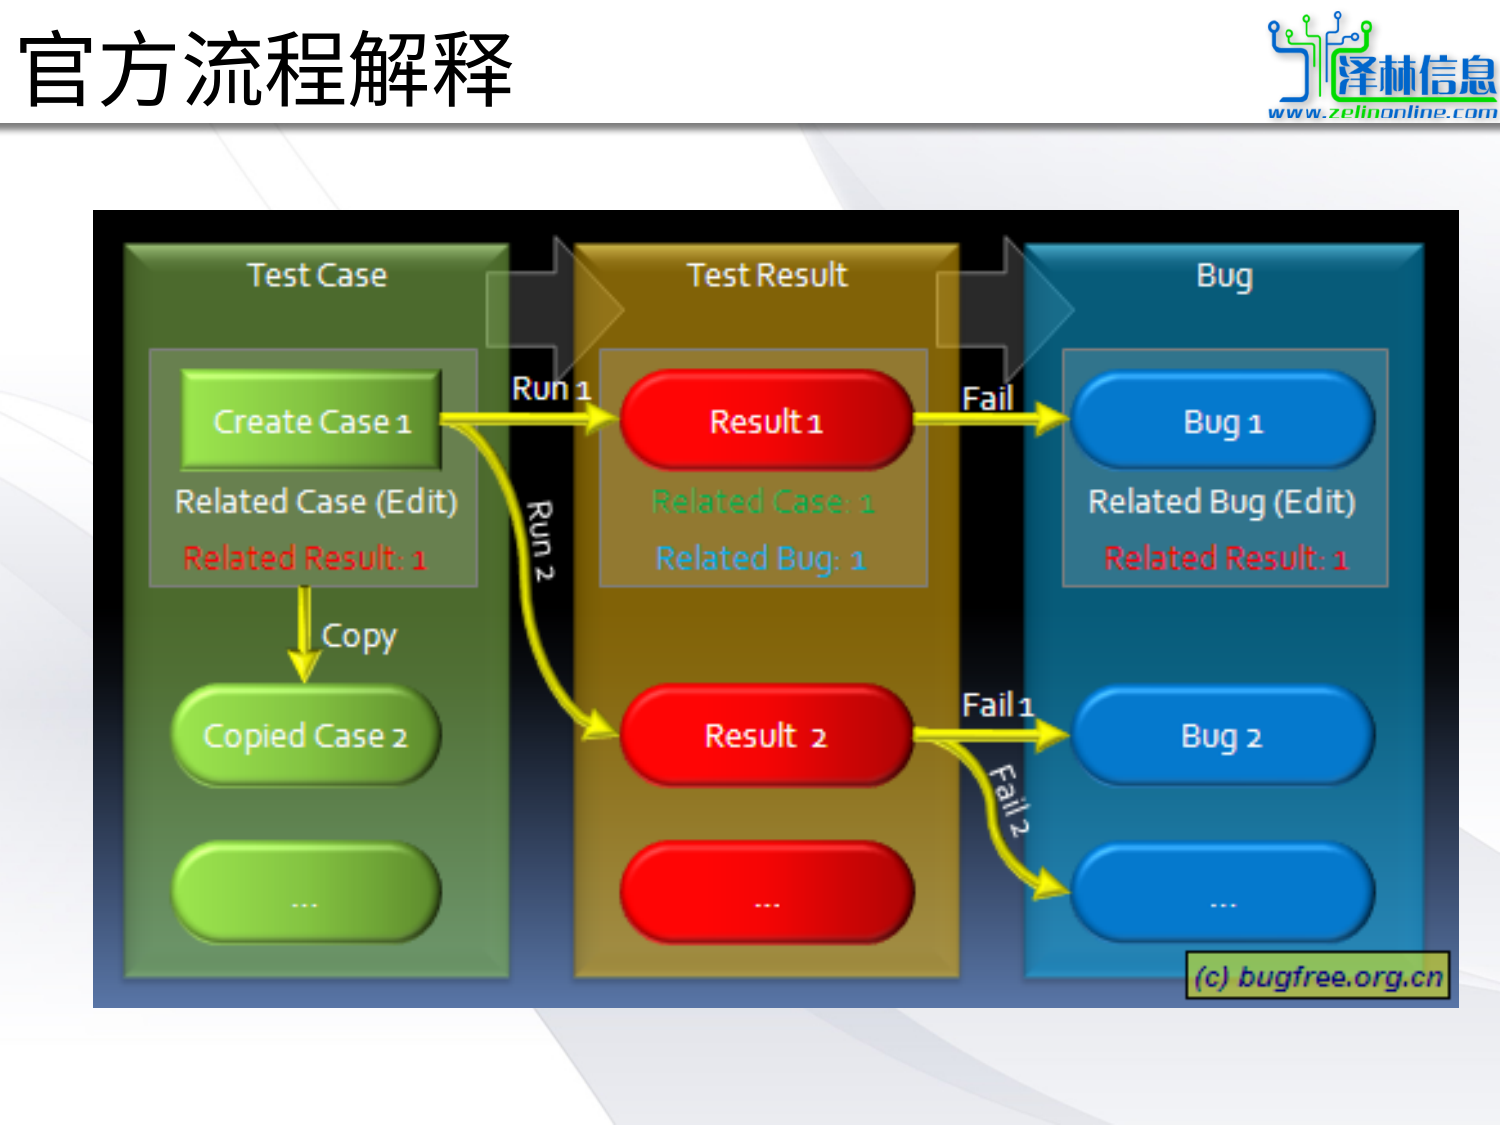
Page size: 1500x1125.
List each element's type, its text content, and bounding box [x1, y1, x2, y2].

picture [0, 123, 1500, 1125]
title 官方流程解释 [0, 9, 1350, 118]
picture [1350, 11, 1500, 118]
